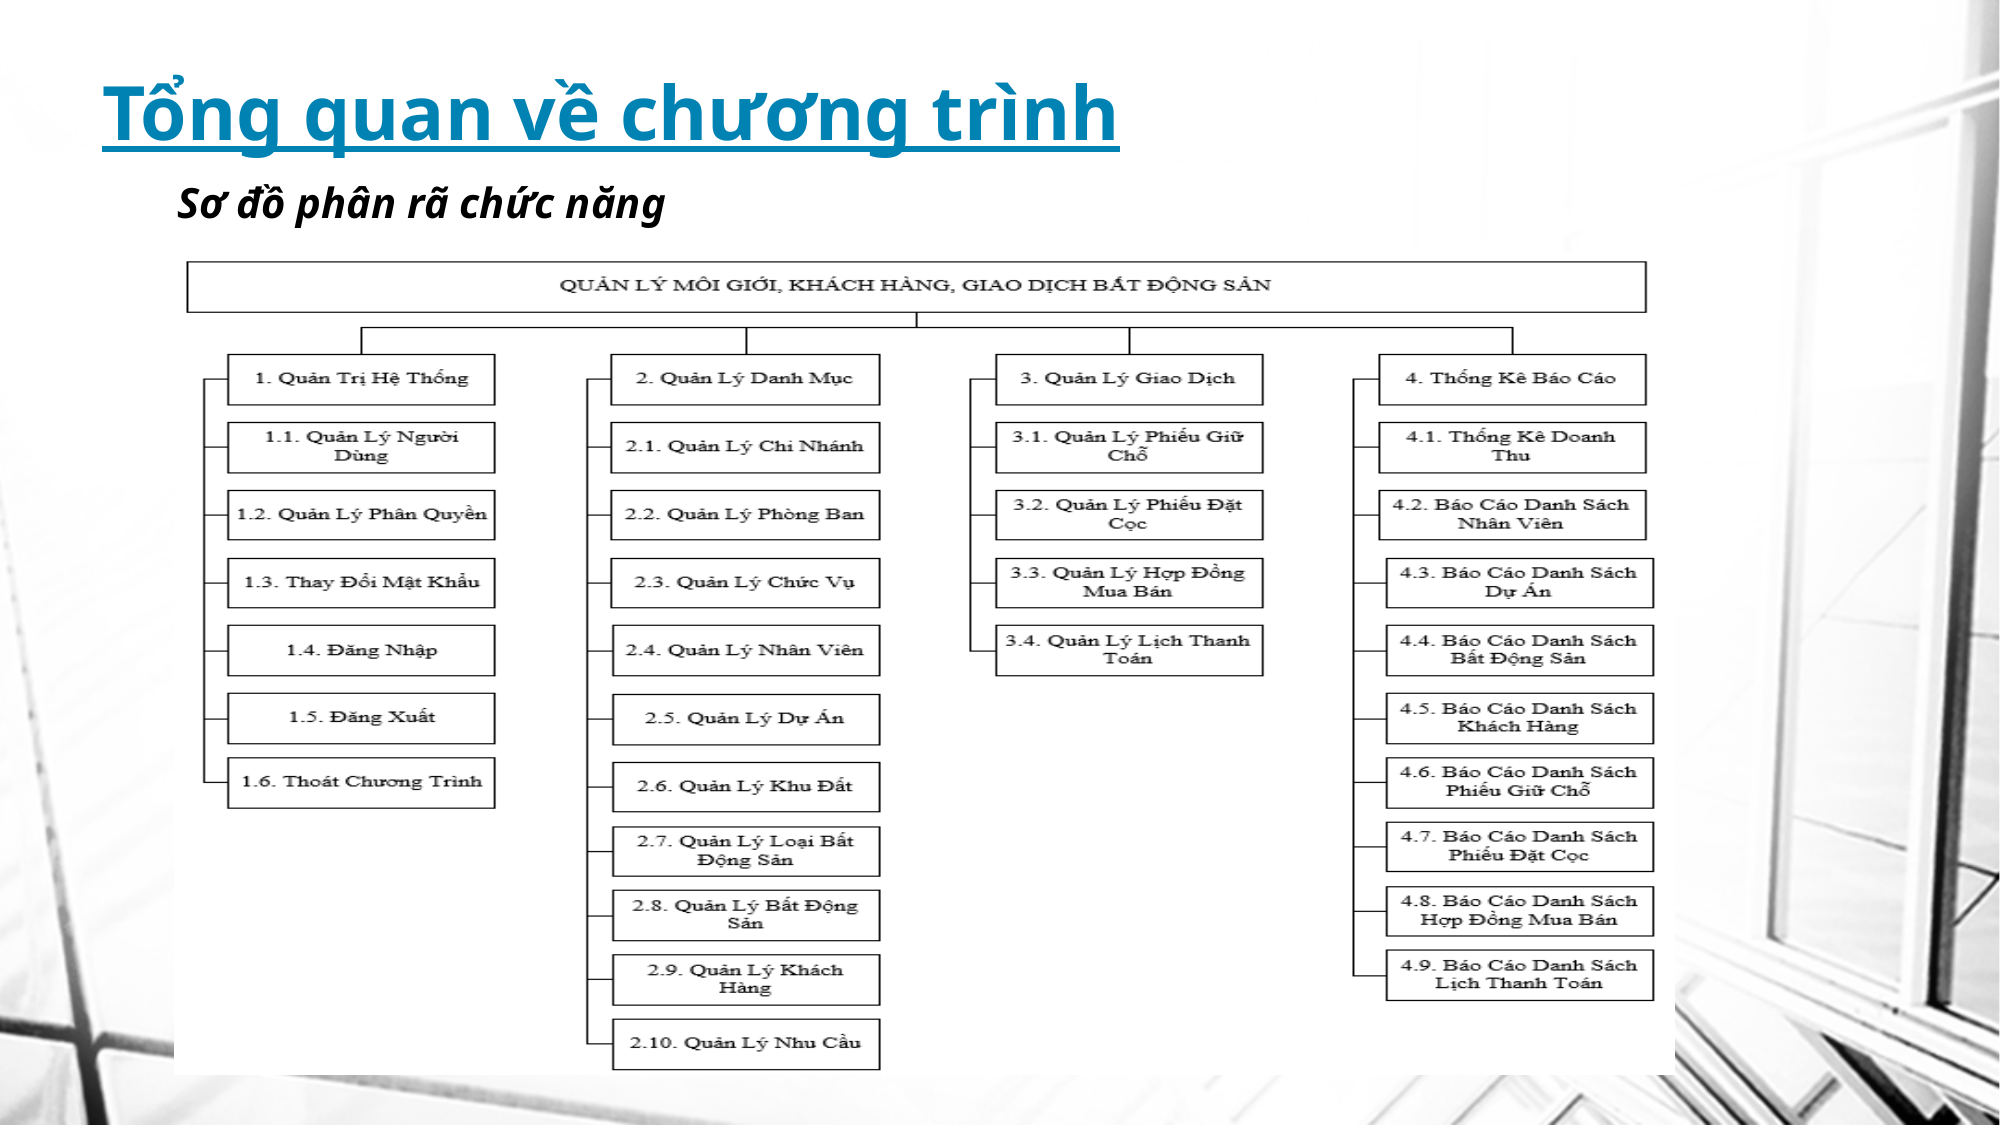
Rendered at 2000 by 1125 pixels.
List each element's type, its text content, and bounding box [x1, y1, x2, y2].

text_box Sơ đồ phân rã chức năng [162, 144, 1563, 235]
picture [0, 0, 2000, 1125]
title Tổng quan về chương trình [87, 50, 1513, 163]
